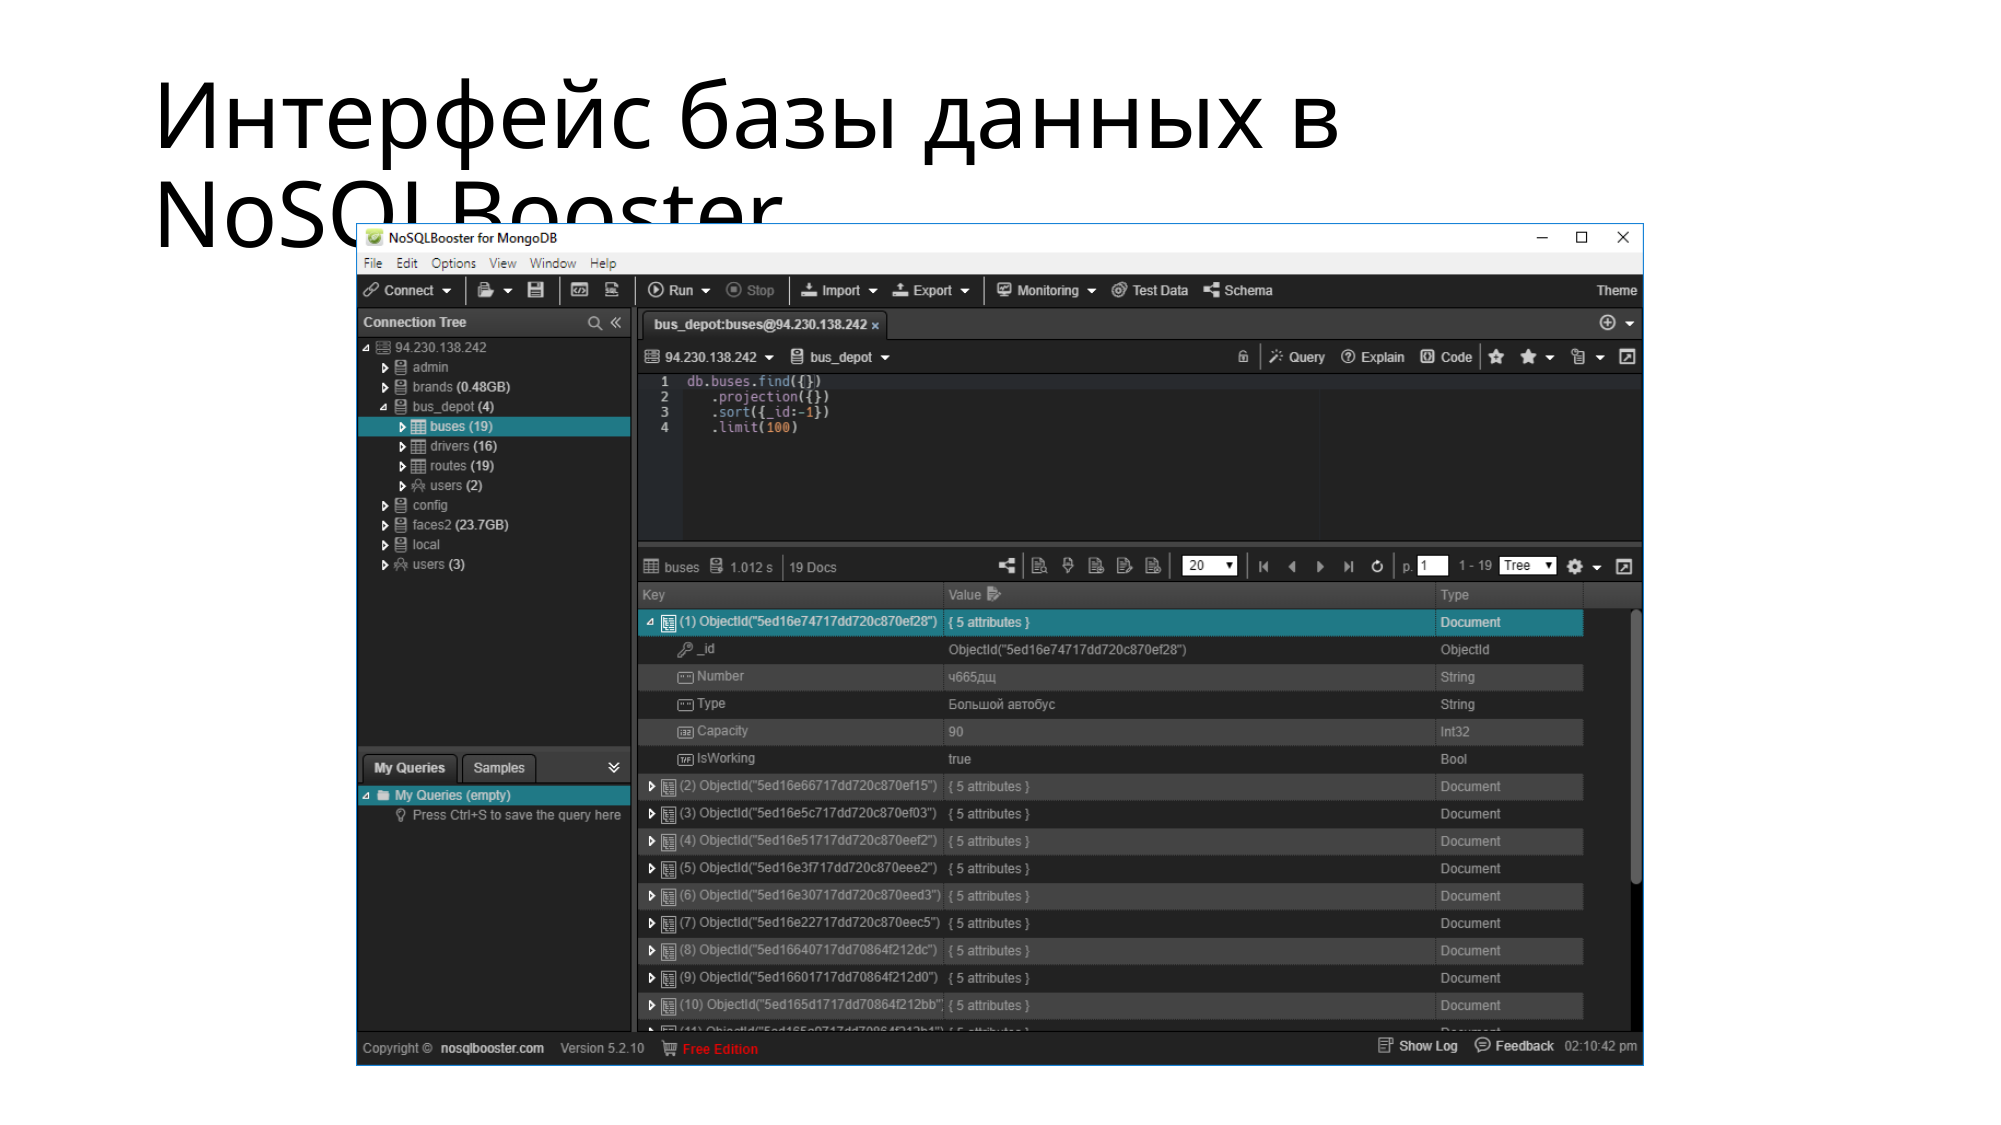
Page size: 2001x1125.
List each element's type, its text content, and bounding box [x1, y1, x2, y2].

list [356, 223, 1644, 1066]
title Интерфейс базы данных в NoSQLBooster [137, 59, 1863, 278]
